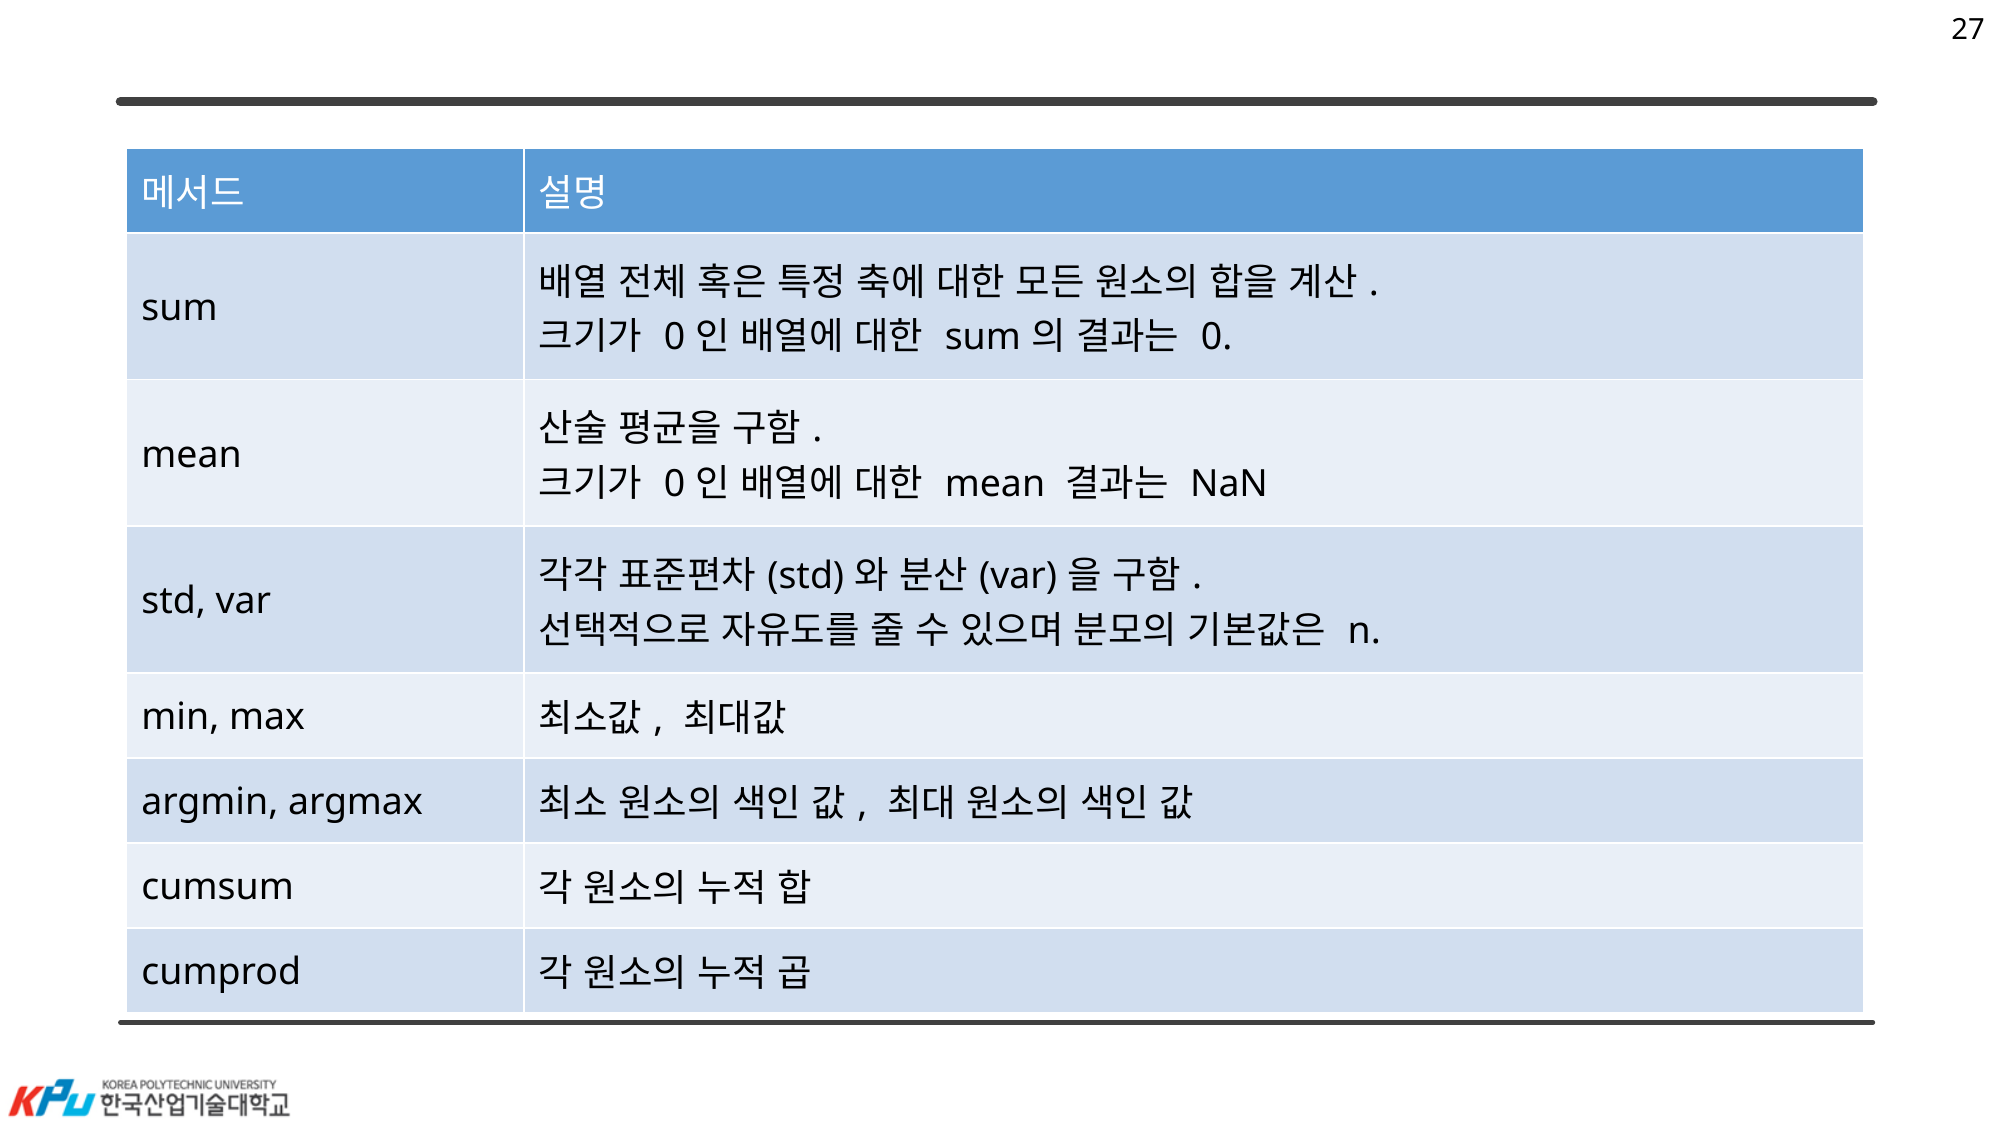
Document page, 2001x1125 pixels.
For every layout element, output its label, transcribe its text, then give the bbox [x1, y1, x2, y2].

table_header 설명 [525, 149, 1863, 232]
table_cell std, var [127, 527, 523, 672]
picture [1, 1073, 296, 1125]
table_cell 최소 원소의 색인 값, 최대 원소의 색인 값 [525, 759, 1863, 842]
table_header 메서드 [127, 149, 523, 232]
table_cell 배열 전체 혹은 특정 축에 대한 모든 원소의 합을 계산. 크기가 0인 배열에 대한 sum의 결과는 0. [525, 234, 1863, 379]
table_cell argmin, argmax [127, 759, 523, 842]
table_cell 각 원소의 누적 합 [525, 844, 1863, 927]
table_cell 각각 표준편차(std)와 분산(var)을 구함. 선택적으로 자유도를 줄 수 있으며 분모의 기본값은 n. [525, 527, 1863, 672]
table_cell sum [127, 234, 523, 379]
table_cell 각 원소의 누적 곱 [525, 929, 1863, 1012]
table_cell cumsum [127, 844, 523, 927]
slide_number 27 [1550, 0, 2000, 60]
table_cell mean [127, 380, 523, 525]
table_cell 최소값, 최대값 [525, 674, 1863, 757]
table_cell min, max [127, 674, 523, 757]
table_cell cumprod [127, 929, 523, 1012]
table_cell 산술 평균을 구함. 크기가 0인 배열에 대한 mean 결과는 NaN [525, 380, 1863, 525]
